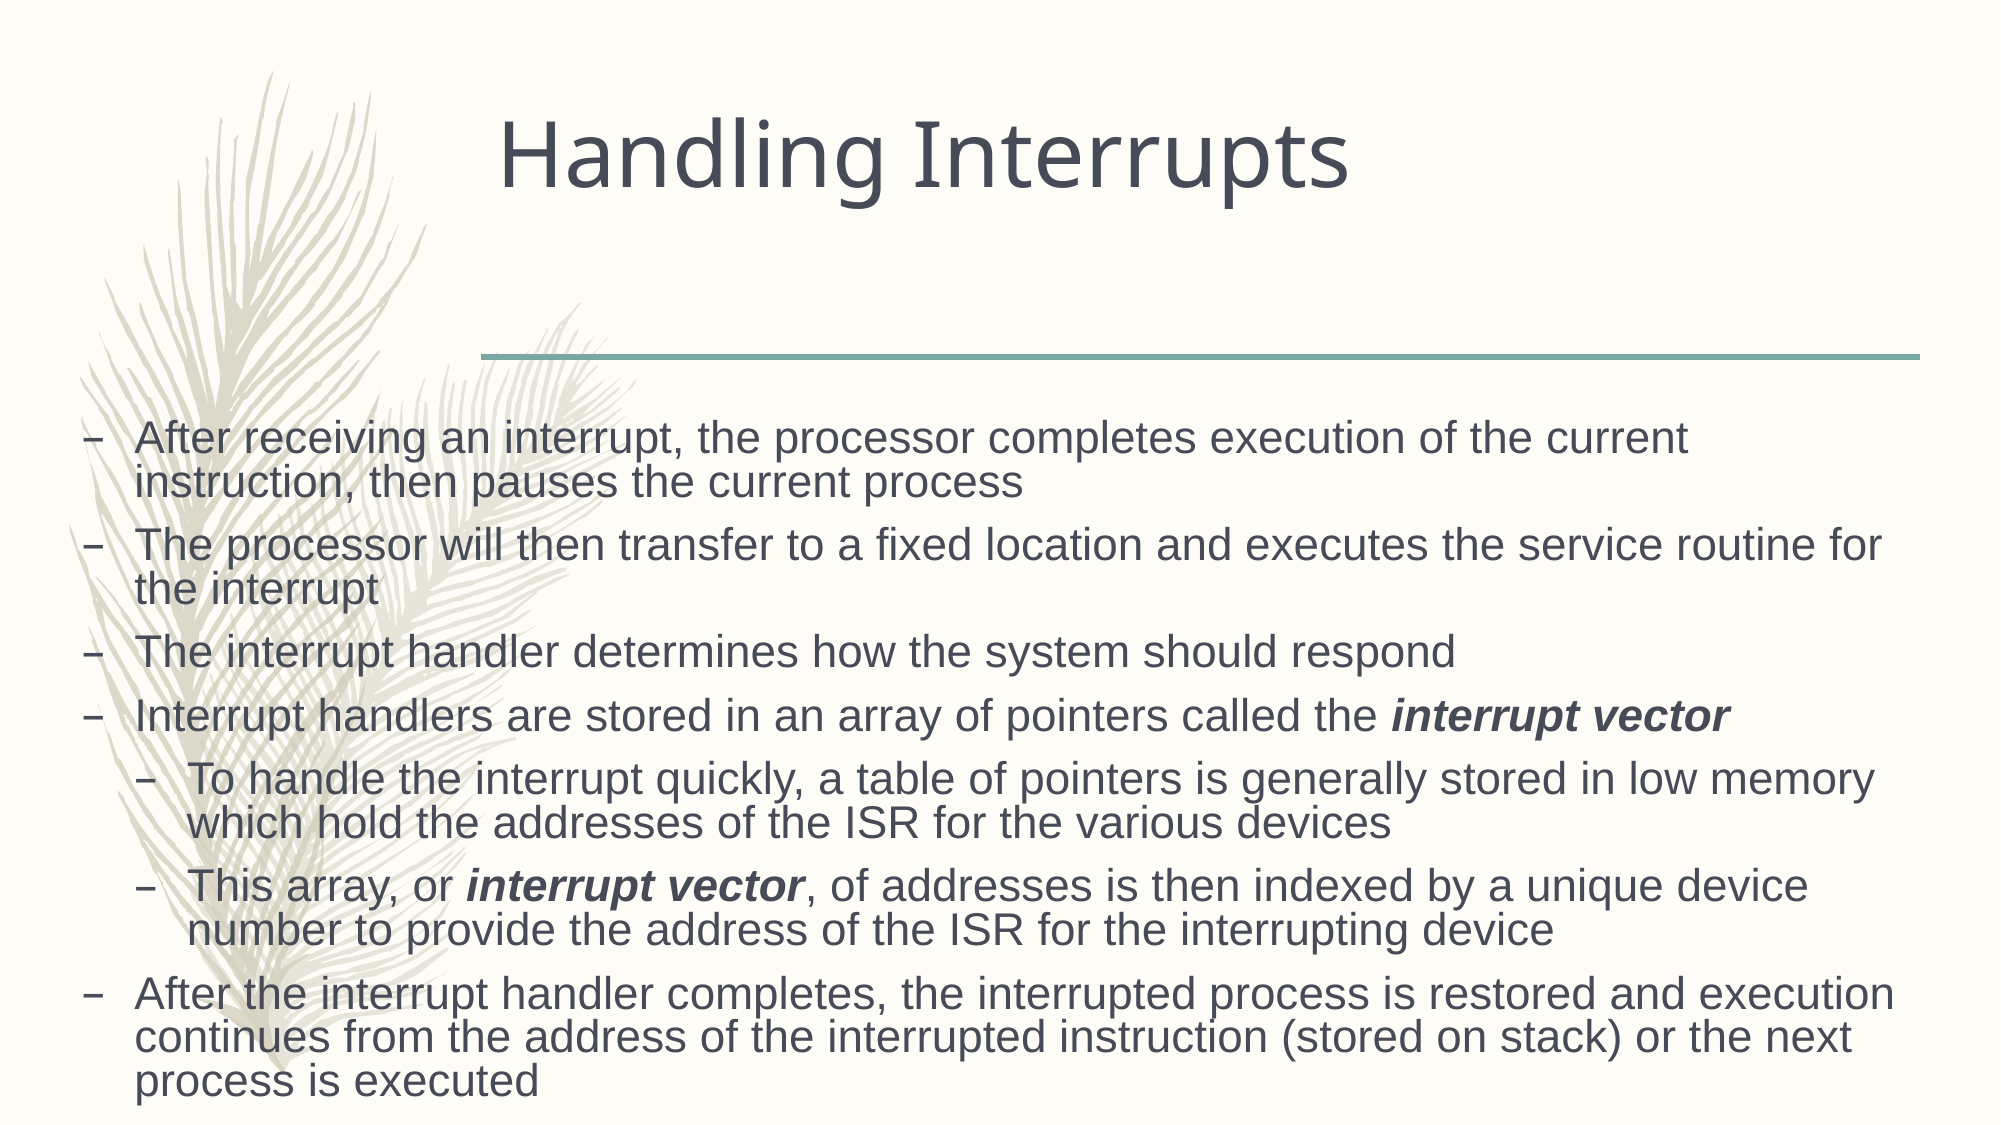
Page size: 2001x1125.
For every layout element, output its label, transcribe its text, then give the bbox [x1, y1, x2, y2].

list After receiving an interrupt, the processor completes execution of the current instruction, then pauses the current process The processor will then transfer to a fixed location and executes the service routine for the interrupt The interrupt handler determines how the system should respond Interrupt handlers are stored in an array of pointers called the interrupt vector To handle the interrupt quickly, a table of pointers is generally stored in low memory which hold the addresses of the ISR for the various devices This array, or interrupt vector, of addresses is then indexed by a unique device number to provide the address of the ISR for the interrupting device After the interrupt handler completes, the interrupted process is restored and execution continues from the address of the interrupted instruction (stored on stack) or the next process is executed [66, 410, 1920, 1125]
title Handling Interrupts [481, 93, 1920, 350]
